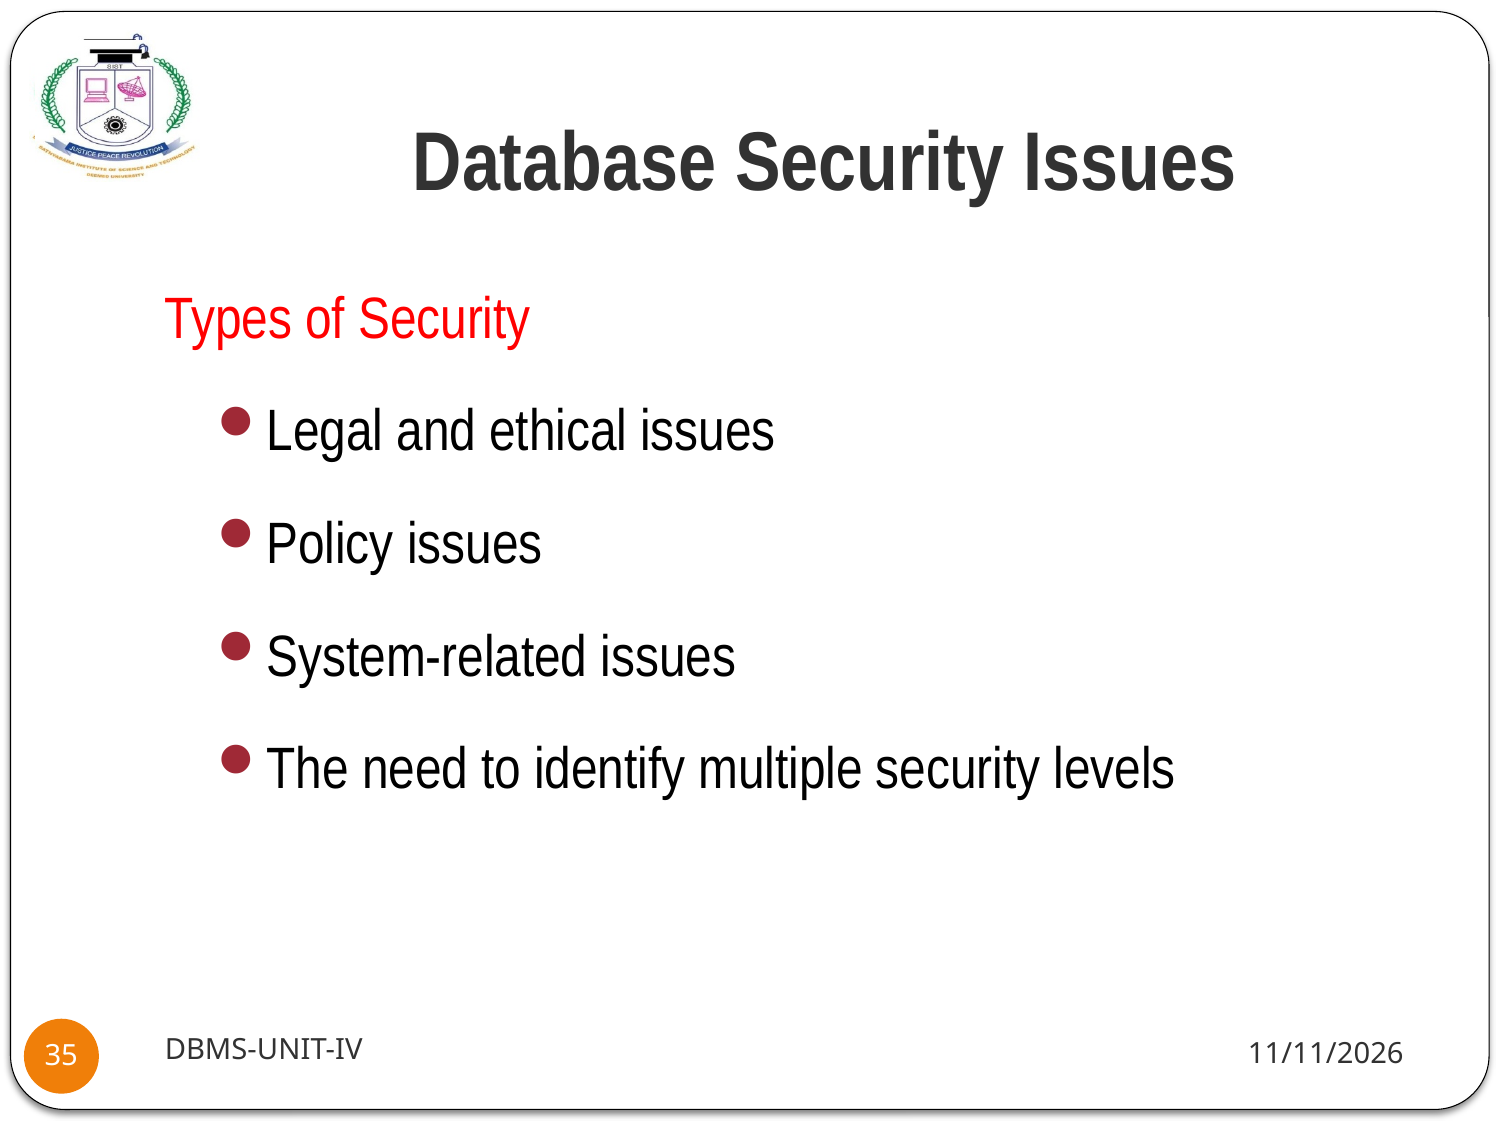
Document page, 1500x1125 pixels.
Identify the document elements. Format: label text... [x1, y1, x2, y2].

picture [29, 30, 194, 182]
list Types of Security Legal and ethical issues Policy issues System-related issues The need to identify multiple security levels [150, 237, 1425, 988]
footer DBMS-UNIT-IV [150, 1012, 800, 1088]
title Database Security Issues [187, 35, 1463, 223]
slide_number 35 [23, 1018, 99, 1094]
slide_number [1012, 1015, 1419, 1094]
